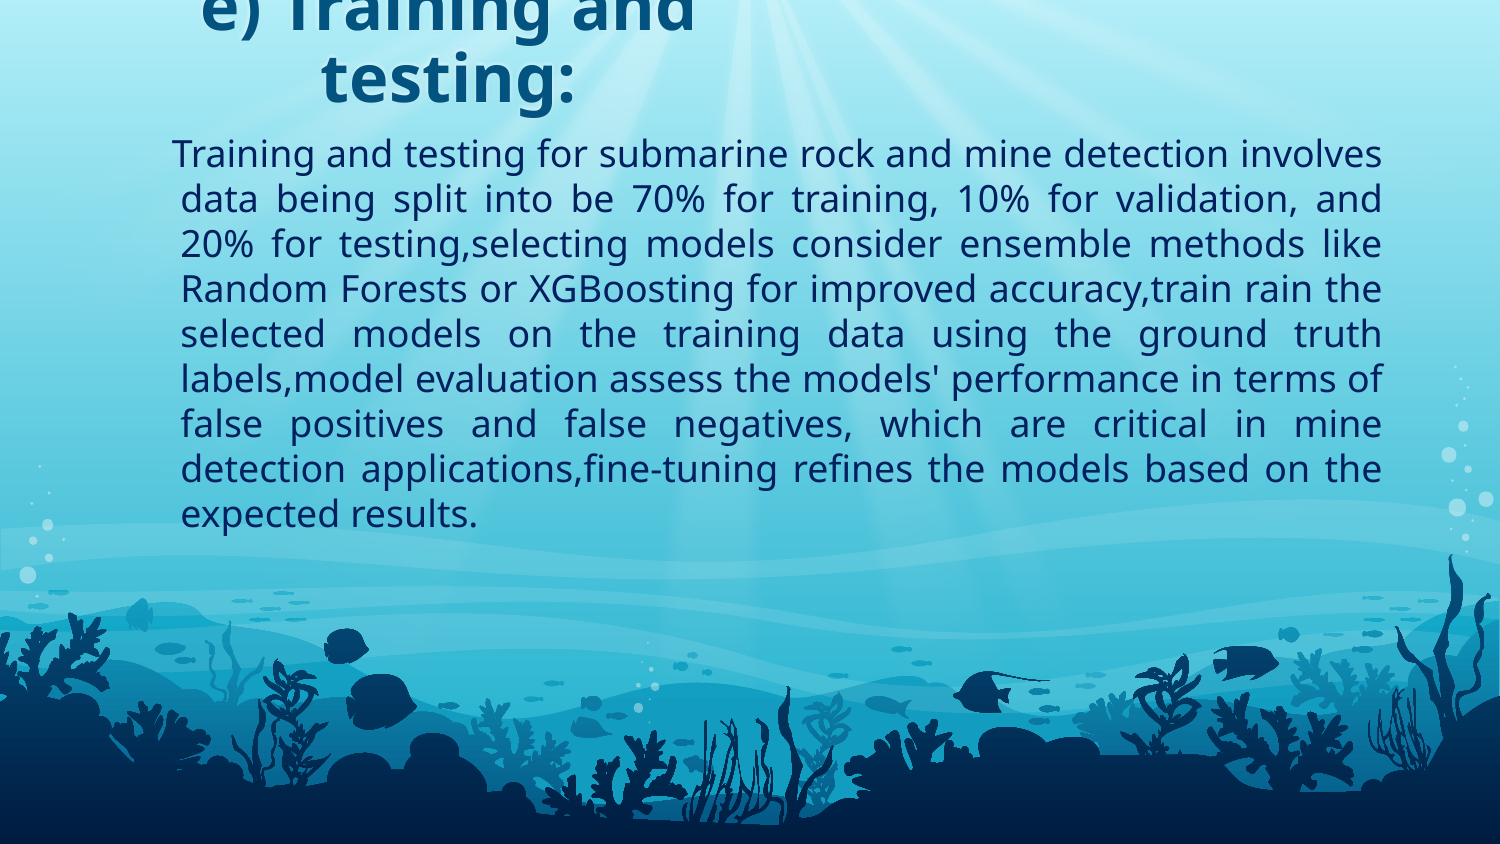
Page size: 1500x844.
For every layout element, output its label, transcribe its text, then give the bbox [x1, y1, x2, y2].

subtitle Training and testing for submarine rock and mine detection involves data being split into be 70% for training, 10% for validation, and 20% for testing,selecting models consider ensemble methods like Random Forests or XGBoosting for improved accuracy,train rain the selected models on the training data using the ground truth labels,model evaluation assess the models' performance in terms of false positives and false negatives, which are critical in mine detection applications,fine-tuning refines the models based on the expected results. [105, 130, 1384, 558]
title e) Training and testing: [79, 51, 818, 118]
